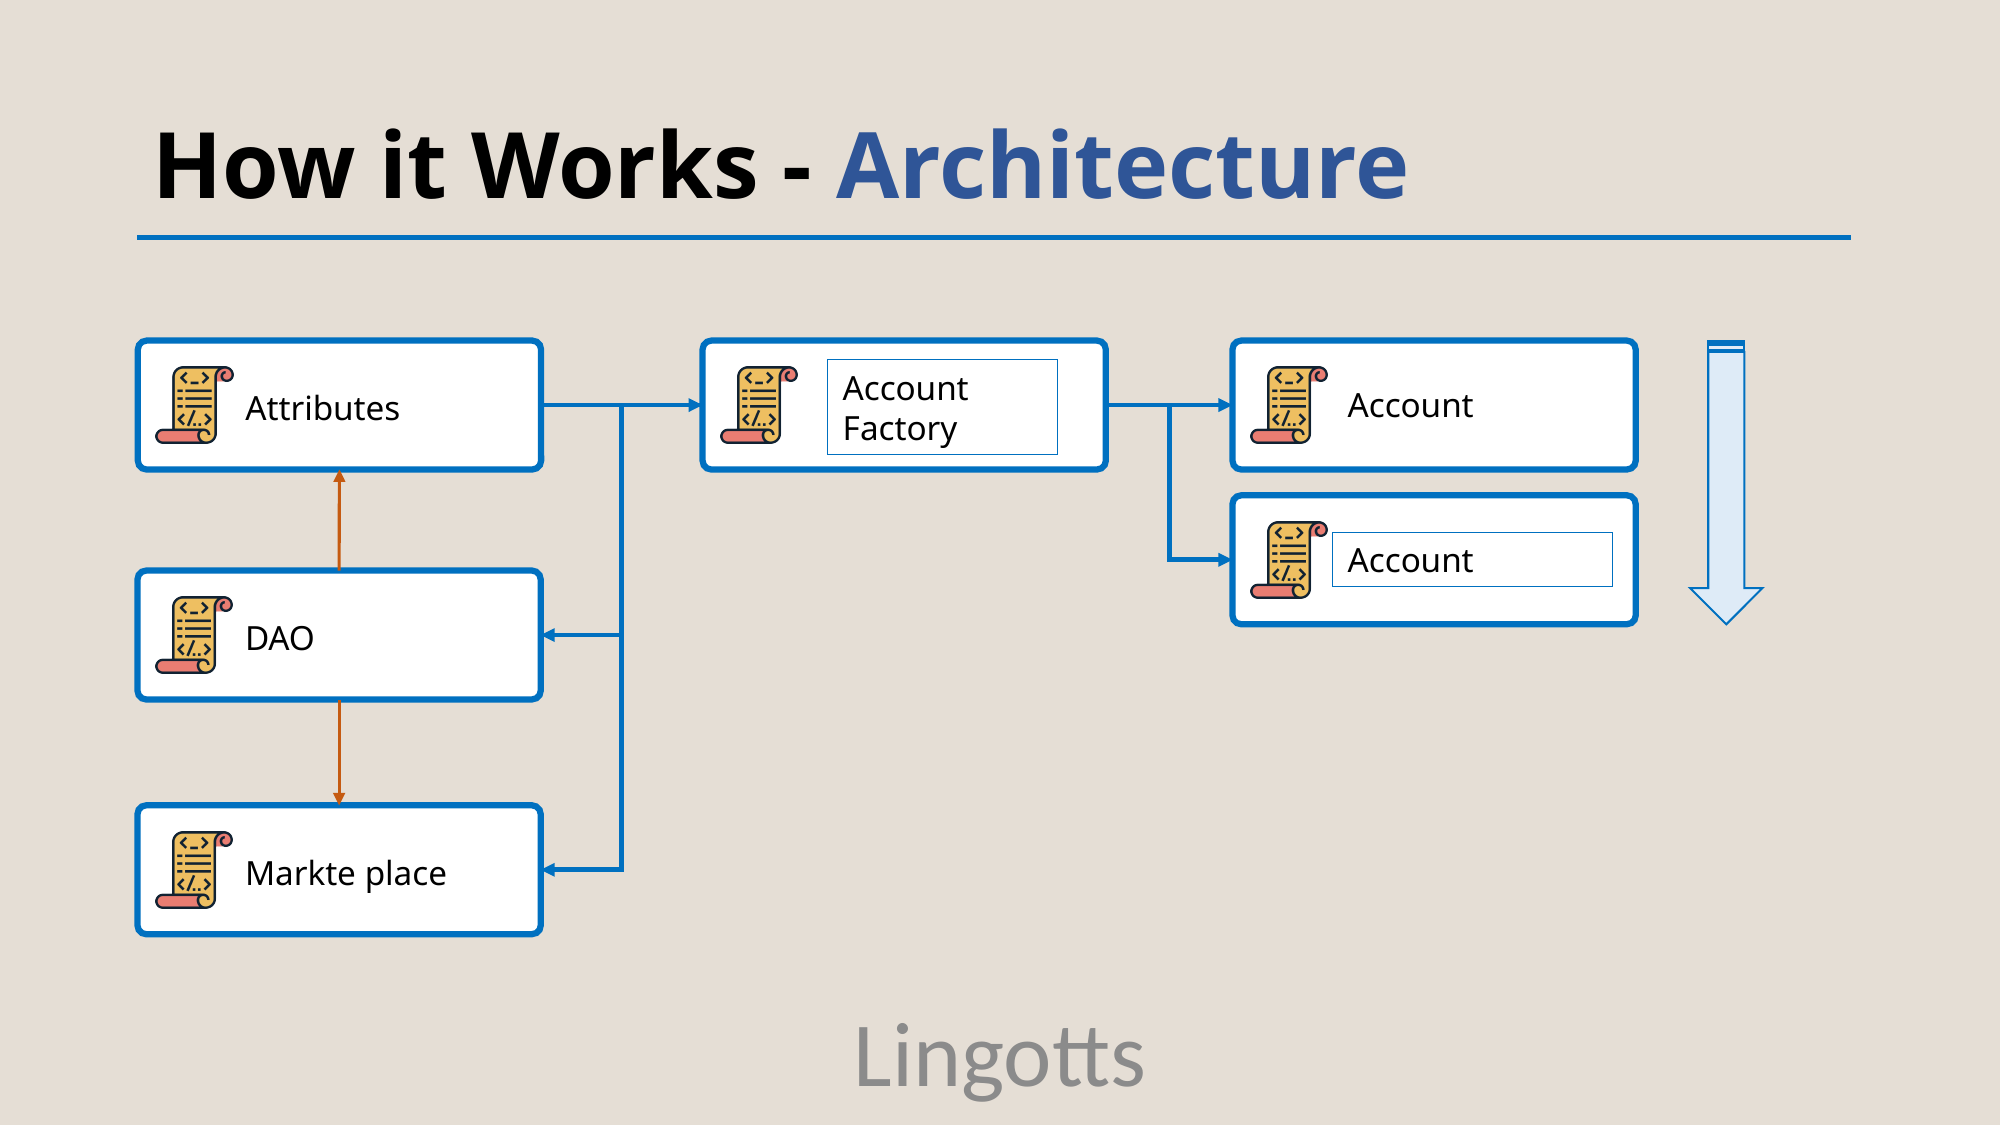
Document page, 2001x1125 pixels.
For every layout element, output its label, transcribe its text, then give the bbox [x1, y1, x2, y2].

picture [1250, 521, 1328, 599]
text_box [701, 339, 1107, 471]
text_box Account [1332, 532, 1613, 587]
text_box [136, 804, 542, 936]
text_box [1105, 405, 1233, 560]
text_box [136, 569, 540, 701]
title How it Works - Architecture [137, 59, 1863, 278]
picture [155, 831, 233, 909]
picture [720, 366, 798, 444]
picture [155, 366, 234, 444]
picture [1250, 366, 1328, 444]
footer Lingotts [662, 1042, 1338, 1103]
text_box [1231, 494, 1637, 626]
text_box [540, 405, 703, 870]
text_box Attributes [234, 379, 519, 435]
text_box DAO [233, 609, 519, 665]
text_box Markte place [233, 844, 519, 900]
text_box [136, 339, 543, 471]
text_box [1231, 339, 1637, 471]
picture [155, 596, 233, 674]
text_box Account [1332, 377, 1590, 432]
text_box [1687, 340, 1765, 626]
text_box Account Factory [827, 359, 1058, 455]
